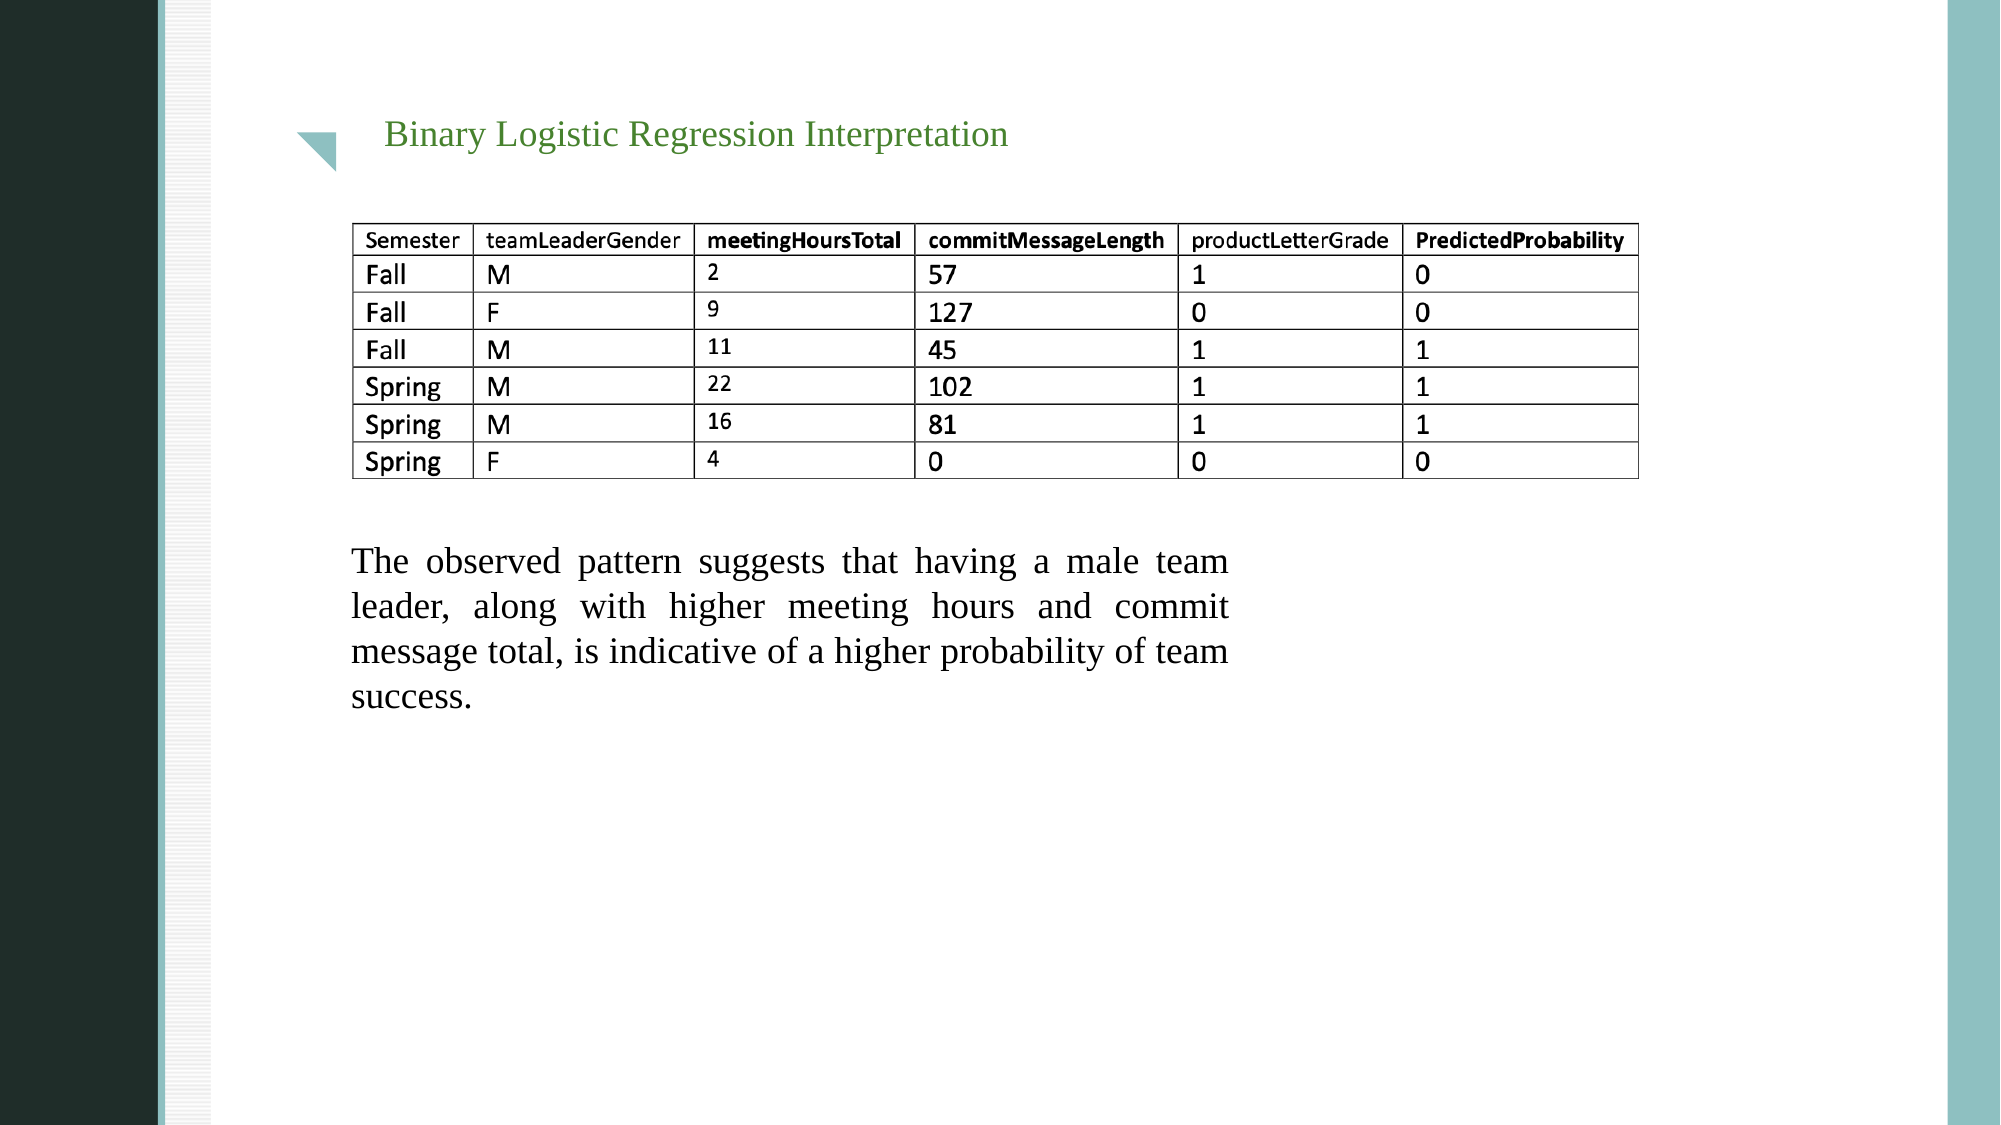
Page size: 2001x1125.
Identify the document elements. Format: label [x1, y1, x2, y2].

list [335, 215, 1650, 485]
picture [0, 0, 2000, 1125]
